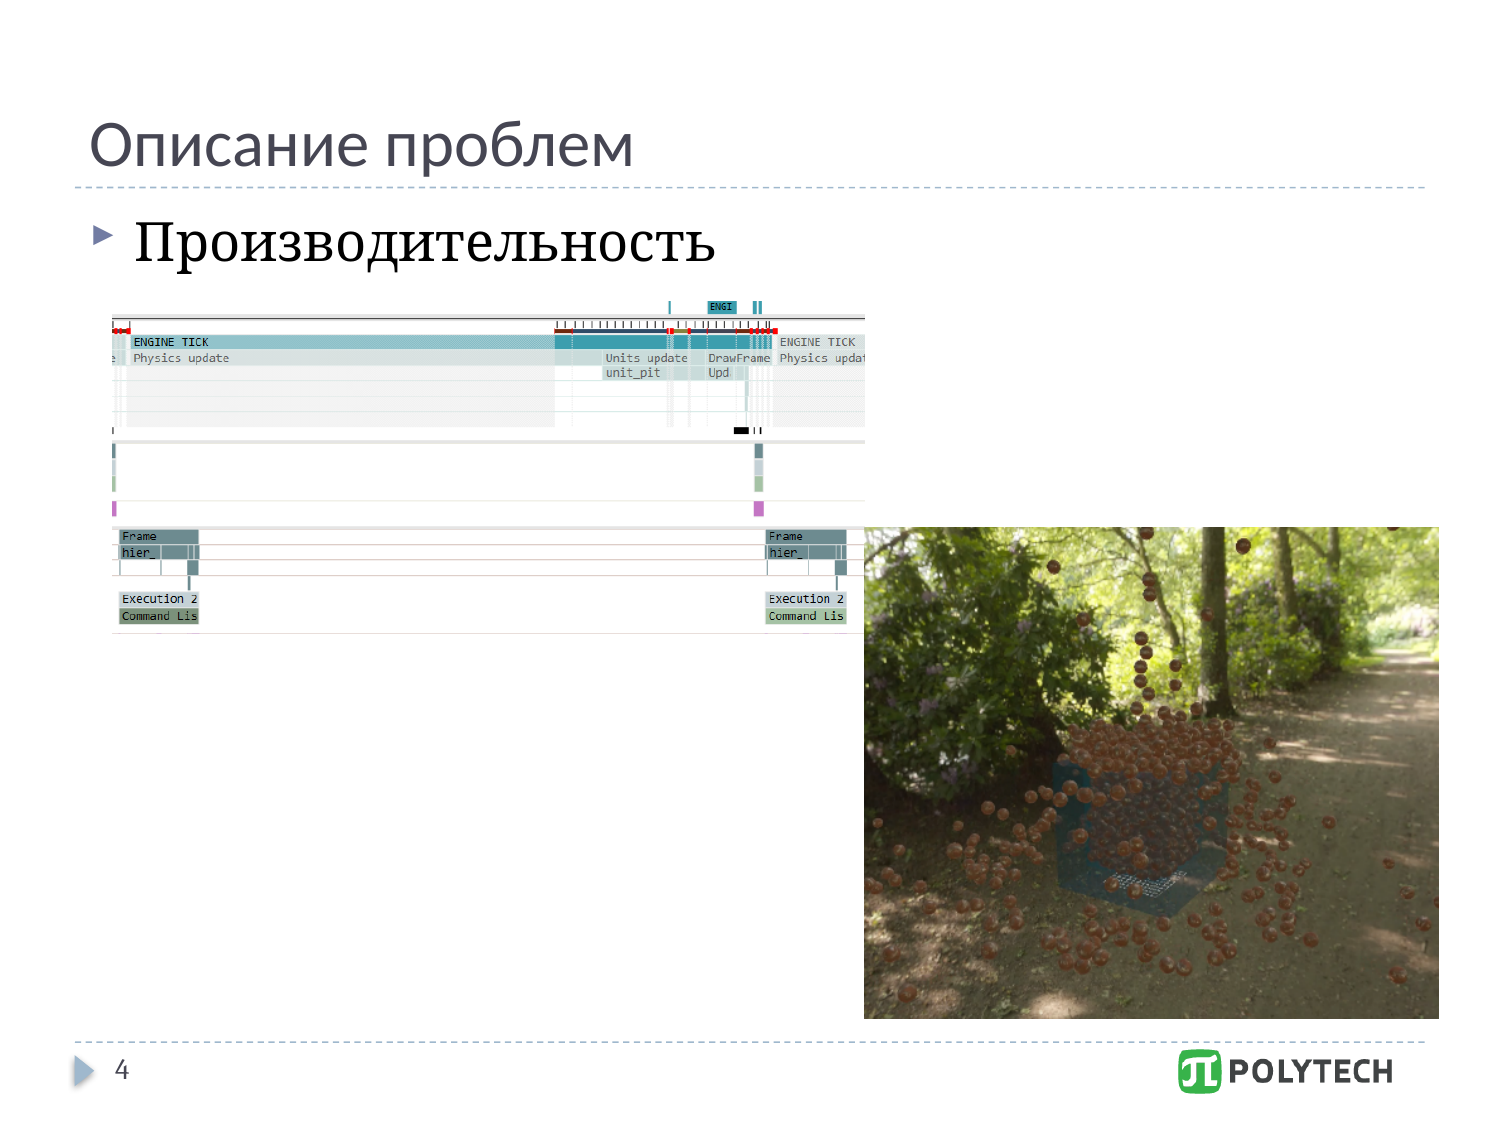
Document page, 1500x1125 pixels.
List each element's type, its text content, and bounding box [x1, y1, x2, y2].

picture [111, 300, 1440, 1019]
title Описание проблем [75, 24, 1425, 188]
picture [1166, 1039, 1403, 1103]
list Производительность [75, 200, 1425, 1010]
slide_number 4 [100, 1042, 426, 1103]
